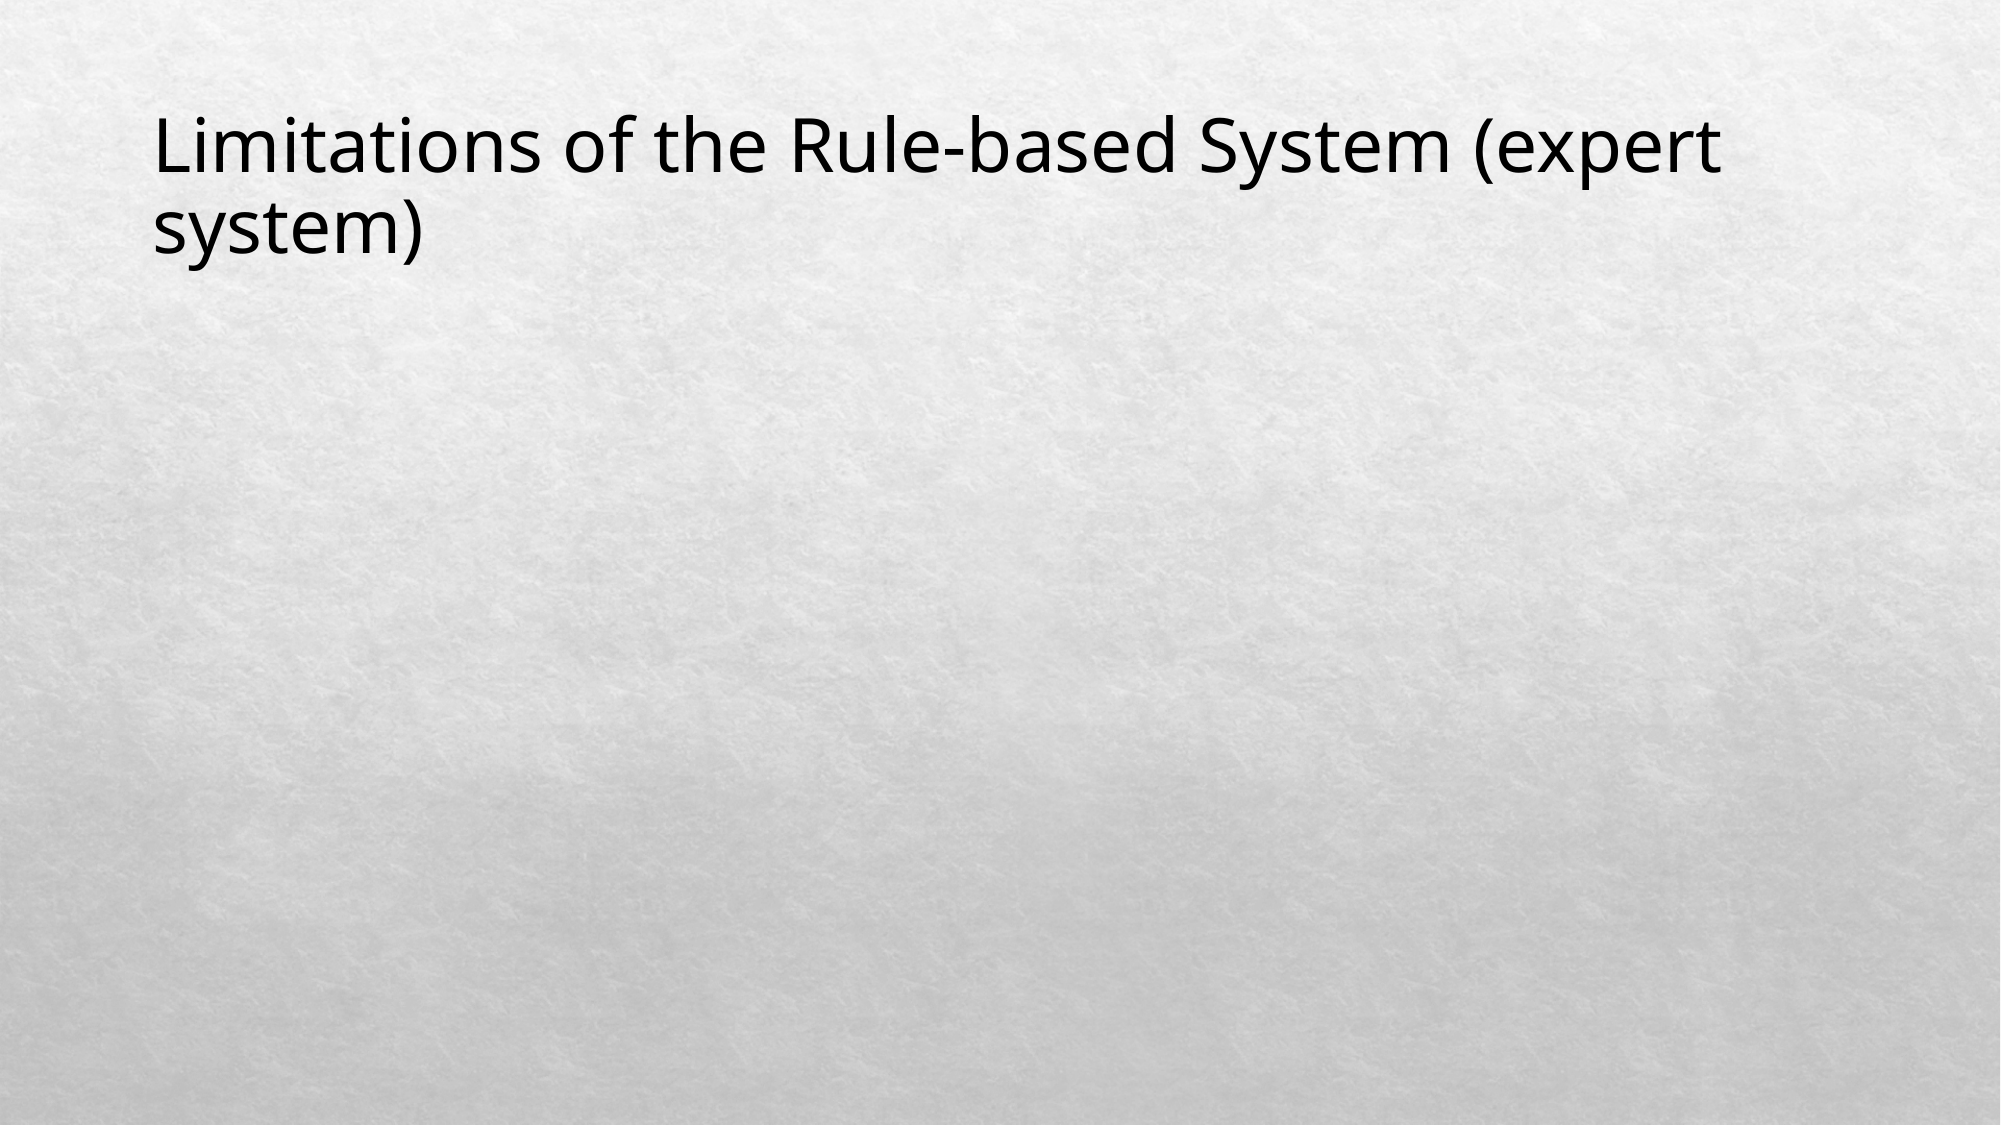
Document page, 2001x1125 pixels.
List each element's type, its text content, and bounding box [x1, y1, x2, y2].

title Limitations of the Rule-based System (expert system) [137, 59, 1863, 278]
